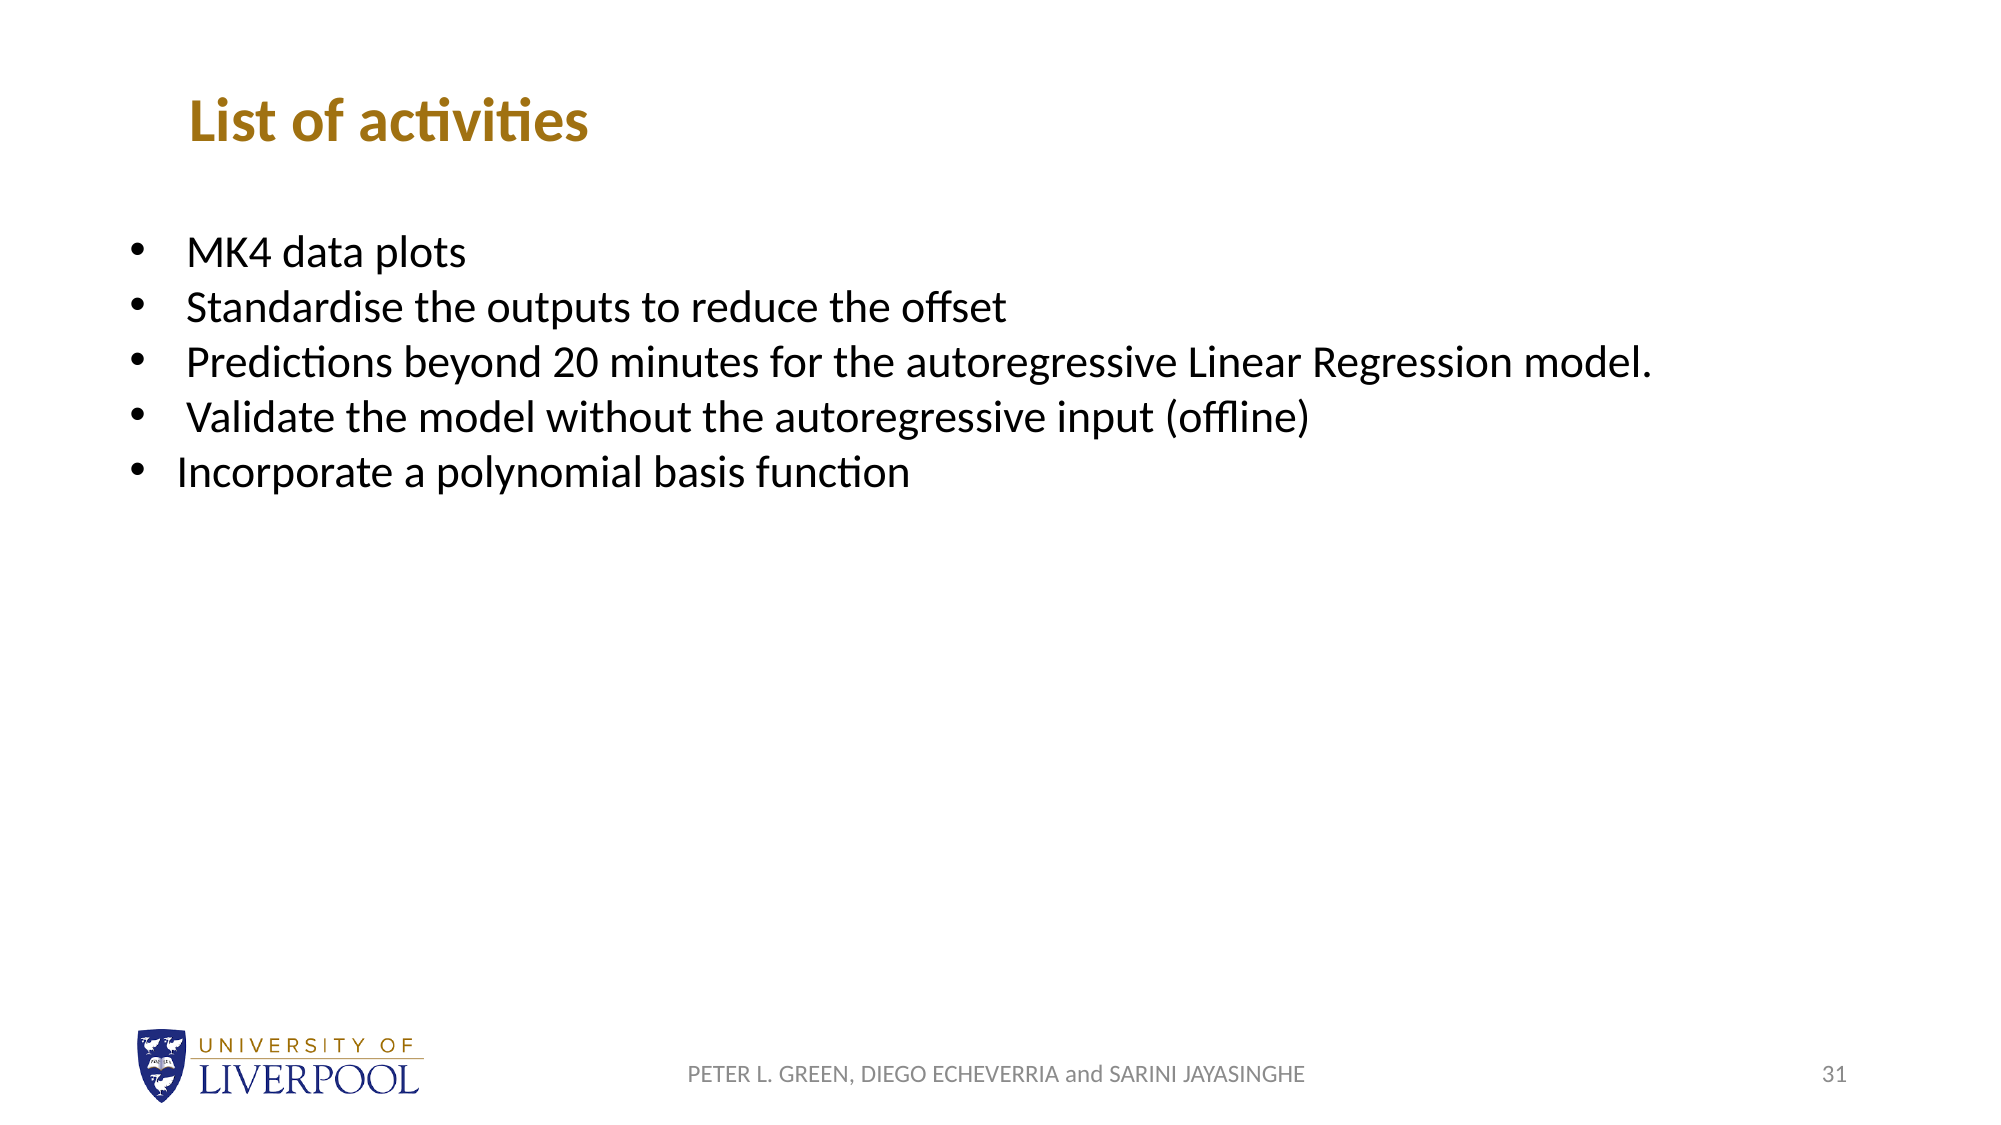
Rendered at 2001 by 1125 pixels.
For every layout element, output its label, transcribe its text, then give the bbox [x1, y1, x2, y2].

picture [137, 1029, 424, 1103]
text_box List of activities [174, 71, 1167, 162]
text_box MK4 data plots Standardise the outputs to reduce the offset Predictions beyond 20 minutes for the autoregressive Linear Regression model. Validate the model without the autoregressive input (offline) Incorporate a polynomial basis function [114, 214, 1857, 504]
slide_number 31 [1412, 1042, 1863, 1103]
footer PETER L. GREEN, DIEGO ECHEVERRIA and SARINI JAYASINGHE [662, 1042, 1338, 1103]
